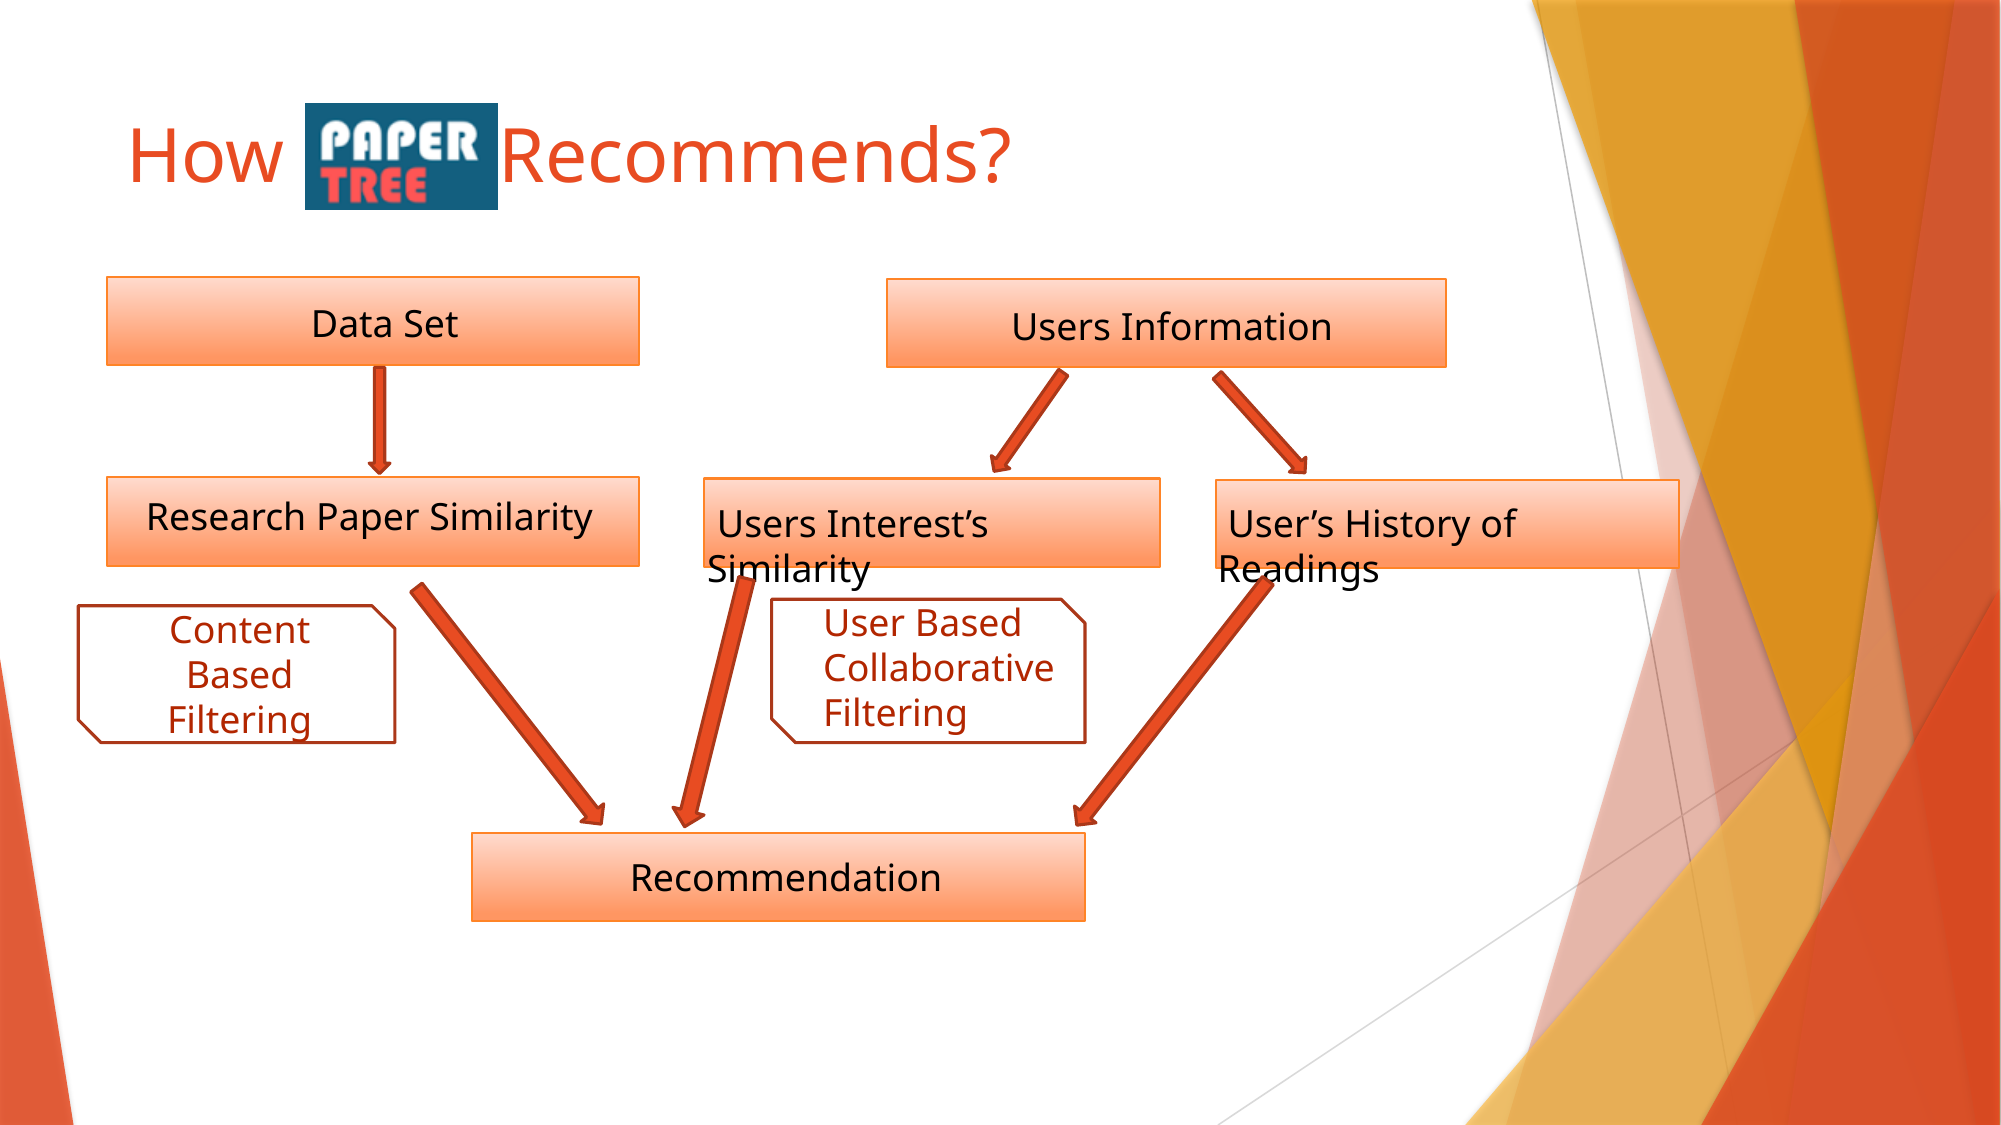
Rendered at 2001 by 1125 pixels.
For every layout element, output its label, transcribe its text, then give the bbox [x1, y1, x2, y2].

text_box [770, 597, 1087, 745]
title How Recommends? [111, 99, 1522, 317]
text_box [1072, 575, 1275, 827]
text_box [106, 476, 640, 567]
text_box User’s History of Readings [1202, 492, 1693, 598]
text_box [1215, 479, 1680, 492]
text_box [349, 604, 397, 745]
text_box [886, 278, 1447, 368]
text_box [1211, 370, 1308, 475]
text_box Research Paper Similarity [130, 485, 629, 546]
text_box Users Interest’s Similarity [692, 492, 1172, 598]
text_box [106, 276, 640, 366]
text_box Users Information [986, 295, 1511, 356]
text_box Recommendation [605, 846, 1085, 907]
text_box [671, 575, 756, 829]
text_box [367, 365, 392, 475]
text_box [471, 832, 1086, 922]
text_box [409, 581, 606, 826]
text_box [989, 368, 1070, 473]
text_box Content Based Filtering [131, 598, 349, 748]
picture [304, 102, 499, 211]
text_box Data Set [296, 292, 555, 353]
text_box [76, 604, 131, 745]
text_box [703, 477, 1161, 492]
text_box User Based Collaborative Filtering [808, 591, 1095, 742]
